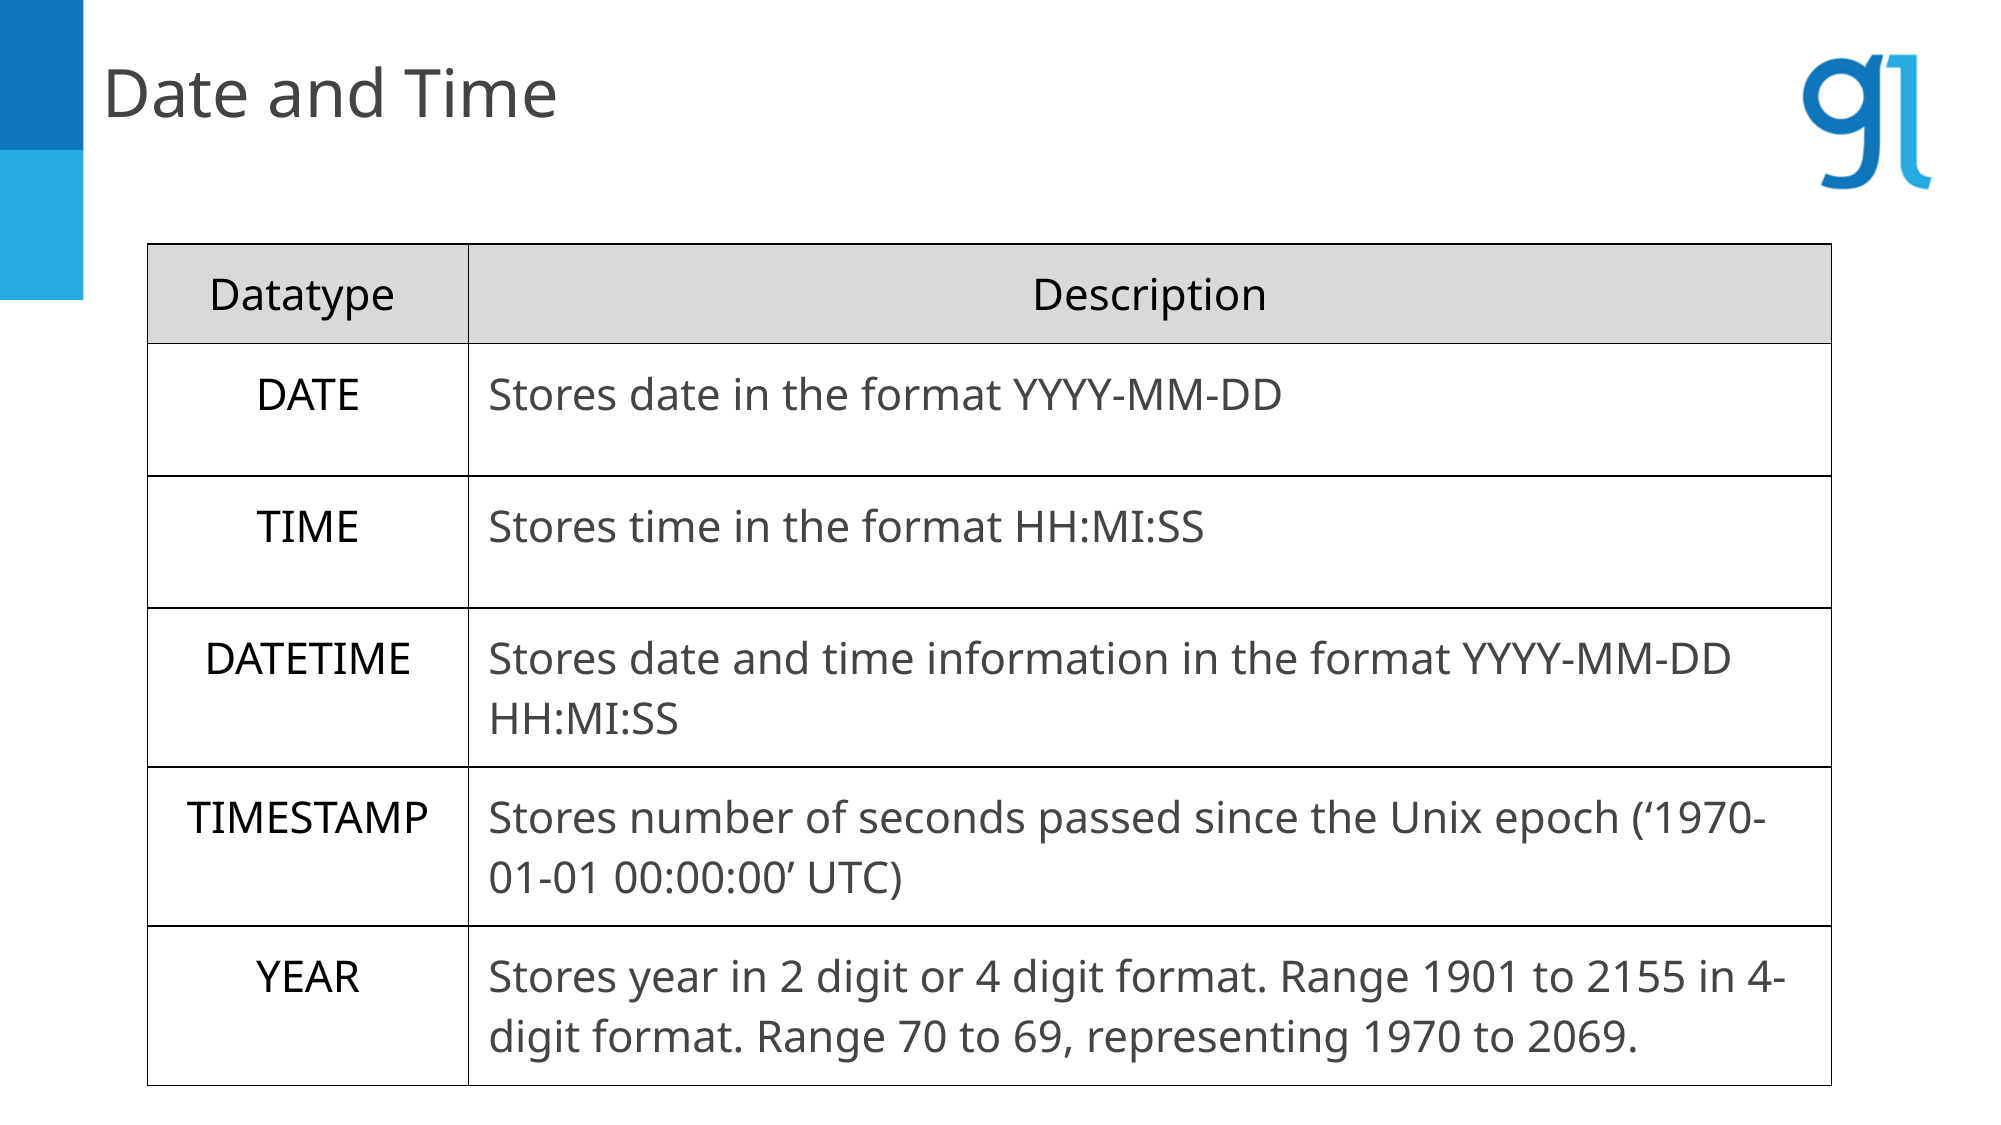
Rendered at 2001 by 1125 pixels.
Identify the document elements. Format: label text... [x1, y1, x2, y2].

table_header Datatype [148, 245, 468, 343]
table_header Description [469, 245, 1831, 343]
text_box [0, 0, 84, 149]
text_box [0, 149, 84, 300]
table_cell TIME [148, 477, 468, 607]
table_cell DATETIME [148, 609, 468, 766]
picture [1766, 22, 1967, 223]
table_cell Stores date in the format YYYY-MM-DD [469, 344, 1831, 475]
table_cell TIMESTAMP [148, 768, 468, 925]
table_cell Stores time in the format HH:MI:SS [469, 477, 1831, 607]
text_box Date and Time [84, 30, 1713, 147]
table_cell Stores number of seconds passed since the Unix epoch (‘1970-01-01 00:00:00’ UTC) [469, 768, 1831, 925]
table_cell DATE [148, 344, 468, 475]
table_cell YEAR [148, 927, 468, 1085]
table_cell Stores year in 2 digit or 4 digit format. Range 1901 to 2155 in 4-digit format. Range 70 to 69, representing 1970 to 2069. [469, 927, 1831, 1085]
table_cell Stores date and time information in the format YYYY-MM-DD HH:MI:SS [469, 609, 1831, 766]
